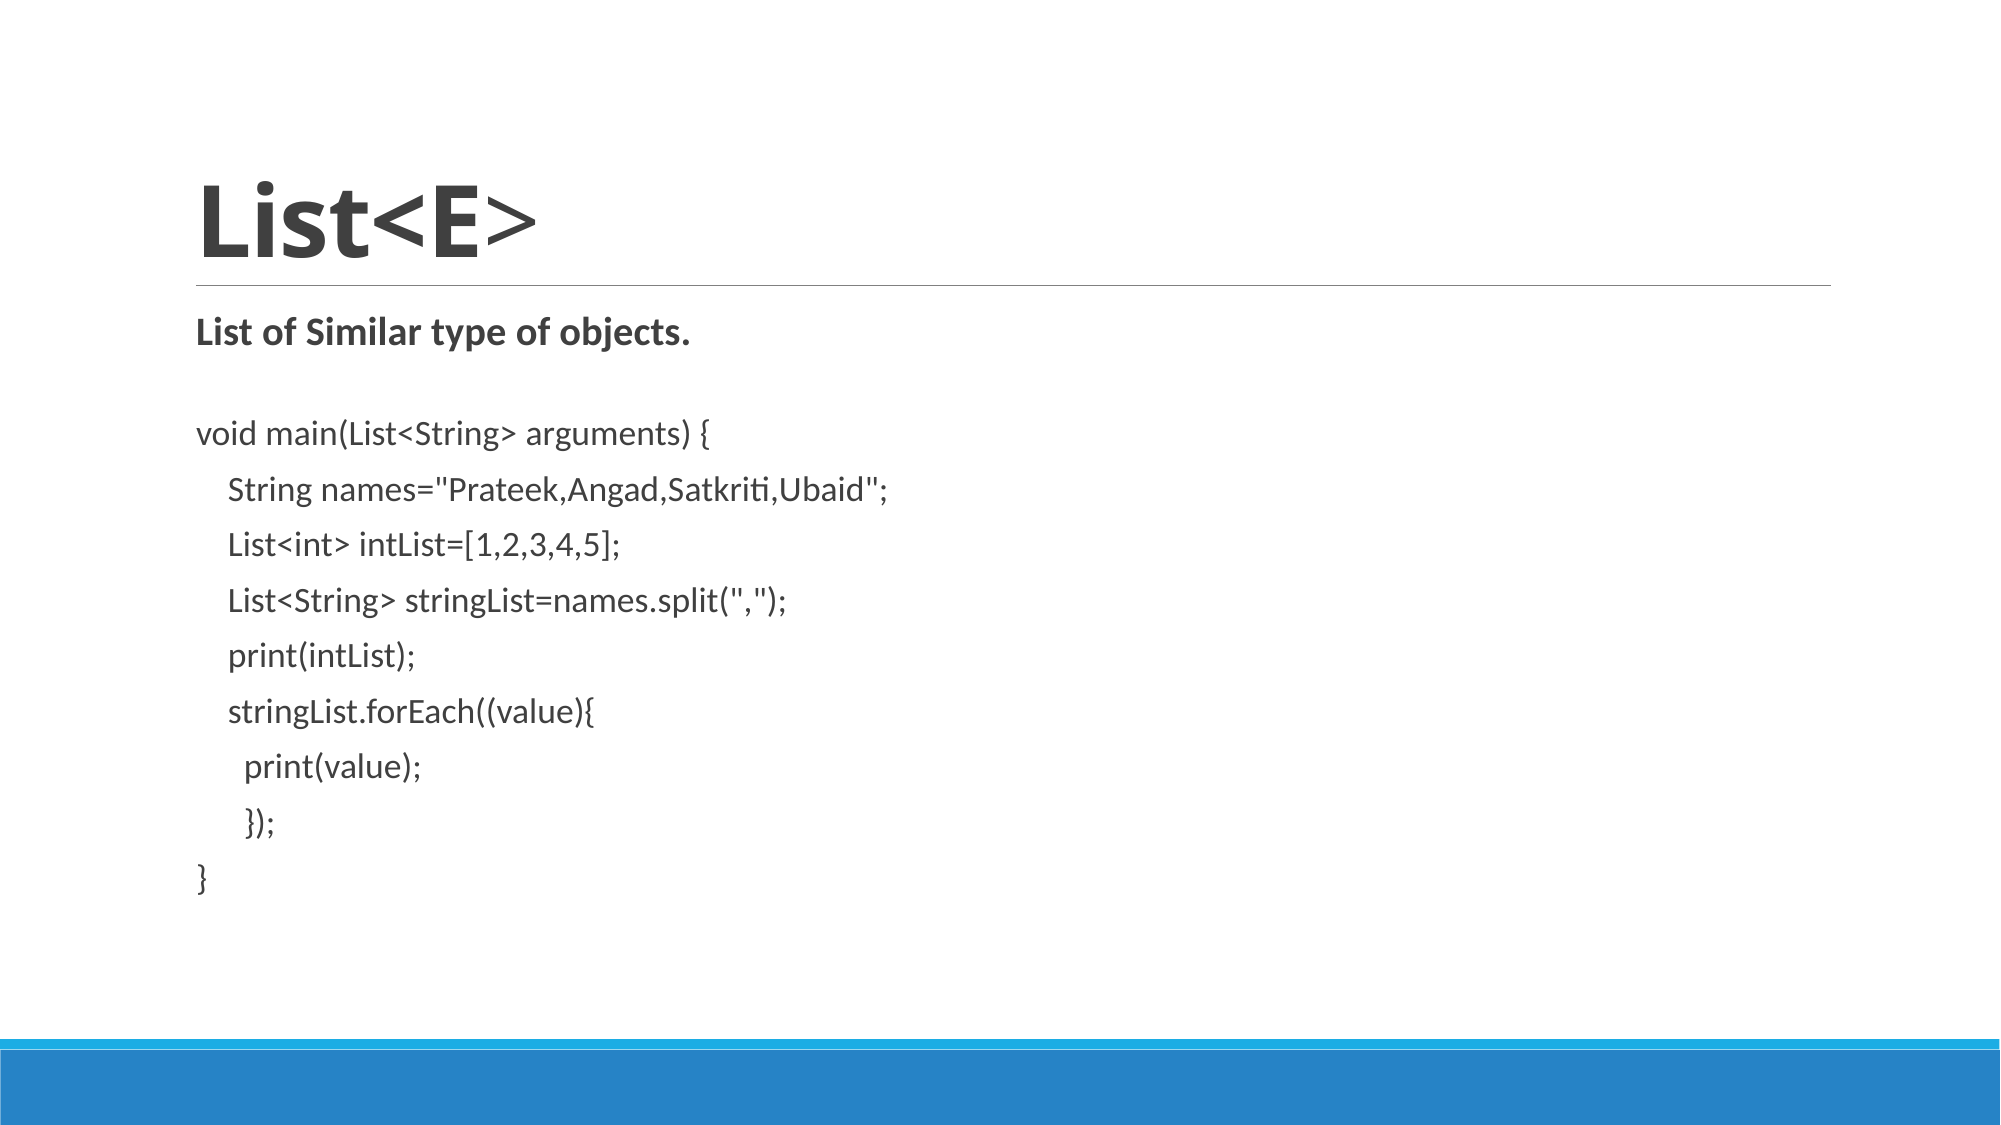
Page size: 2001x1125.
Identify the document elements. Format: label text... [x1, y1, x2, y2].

list List of Similar type of objects. void main(List<String> arguments) { String names="Prateek,Angad,Satkriti,Ubaid"; List<int> intList=[1,2,3,4,5]; List<String> stringList=names.split(","); print(intList); stringList.forEach((value){ print(value); }); } [180, 302, 1830, 963]
title List<E> [180, 47, 1830, 285]
